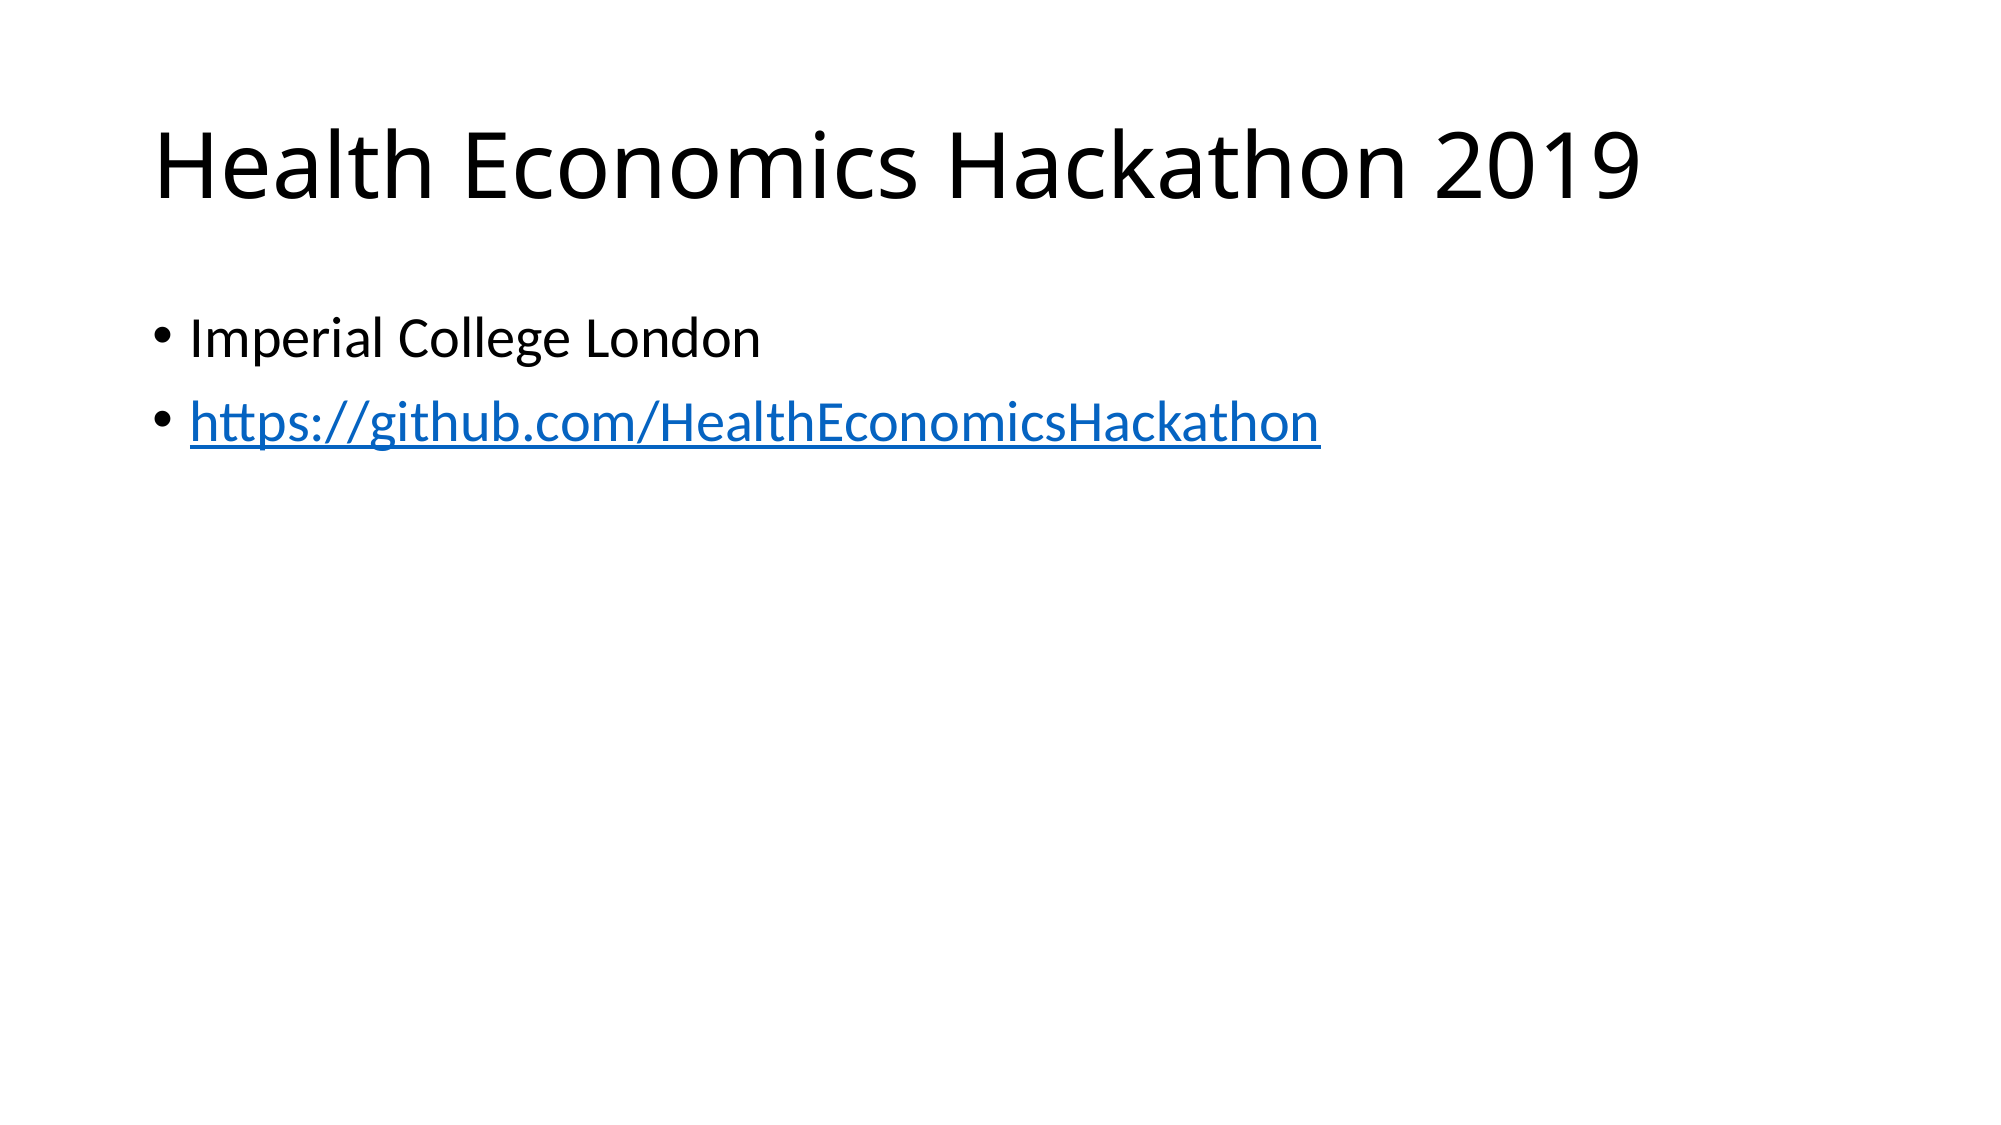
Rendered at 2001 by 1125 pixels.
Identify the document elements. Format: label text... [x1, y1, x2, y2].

list Imperial College London https://github.com/HealthEconomicsHackathon [137, 299, 1863, 1014]
title Health Economics Hackathon 2019 [137, 59, 1863, 278]
